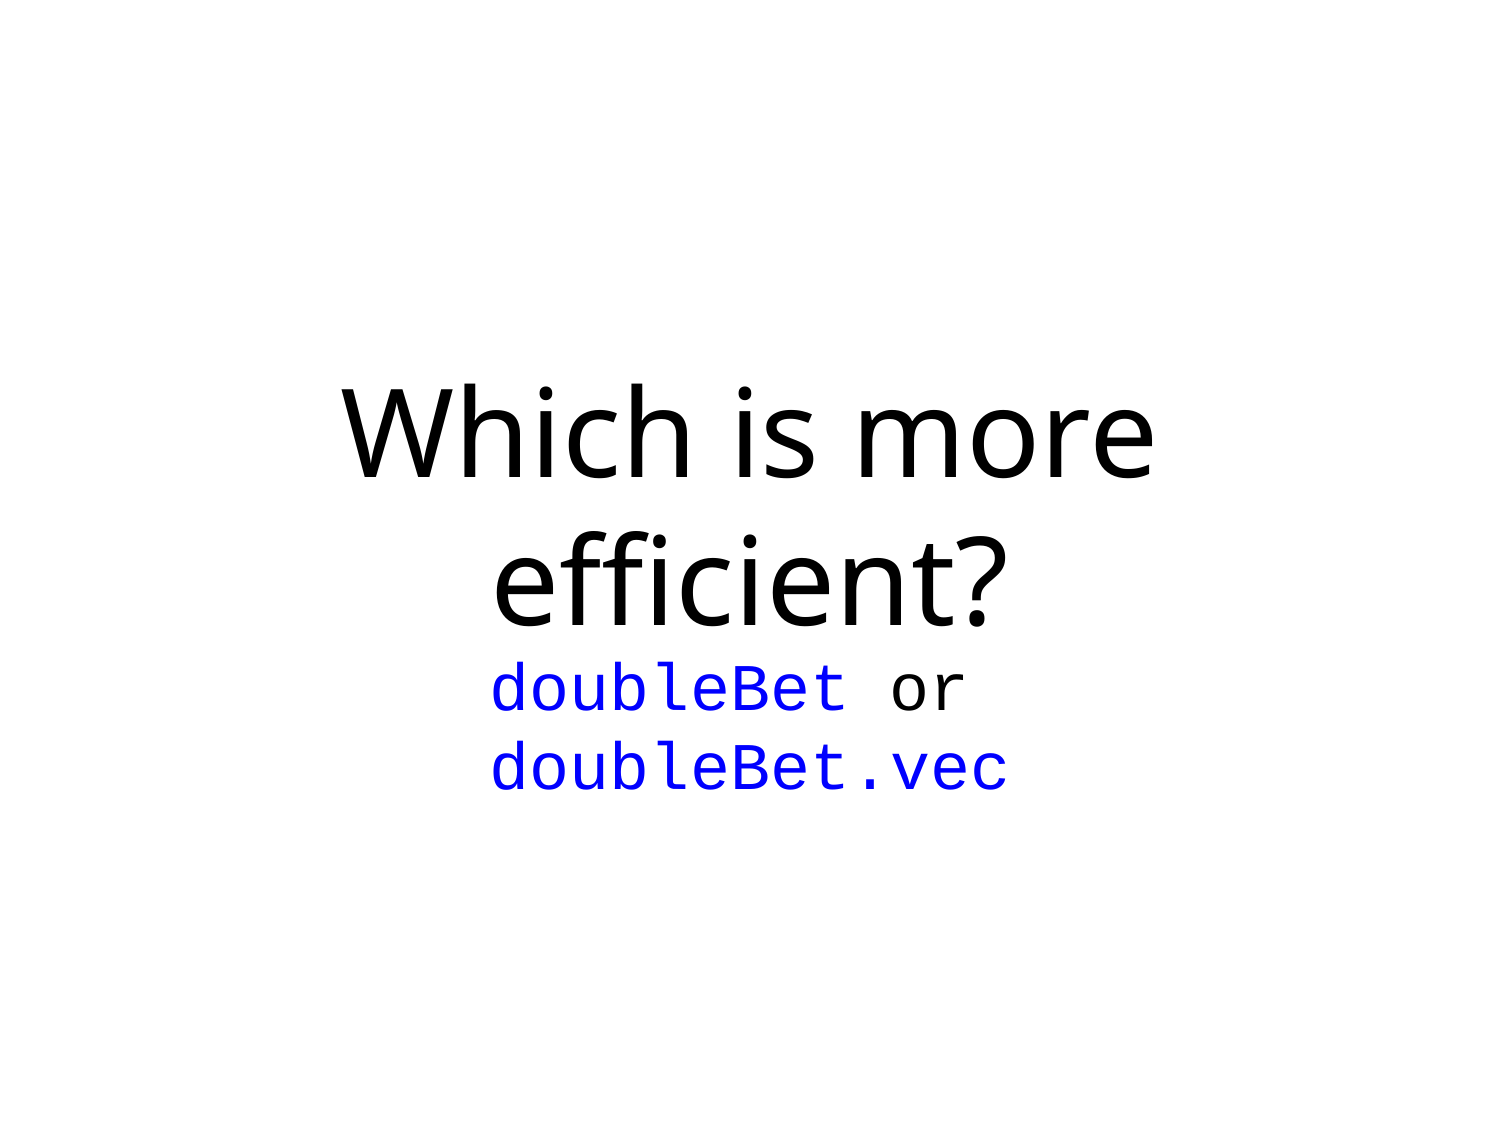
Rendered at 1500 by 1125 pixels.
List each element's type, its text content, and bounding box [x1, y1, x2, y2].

title Which is more efficient? [112, 349, 1388, 591]
subtitle doubleBet or doubleBet.vec [225, 637, 1275, 925]
